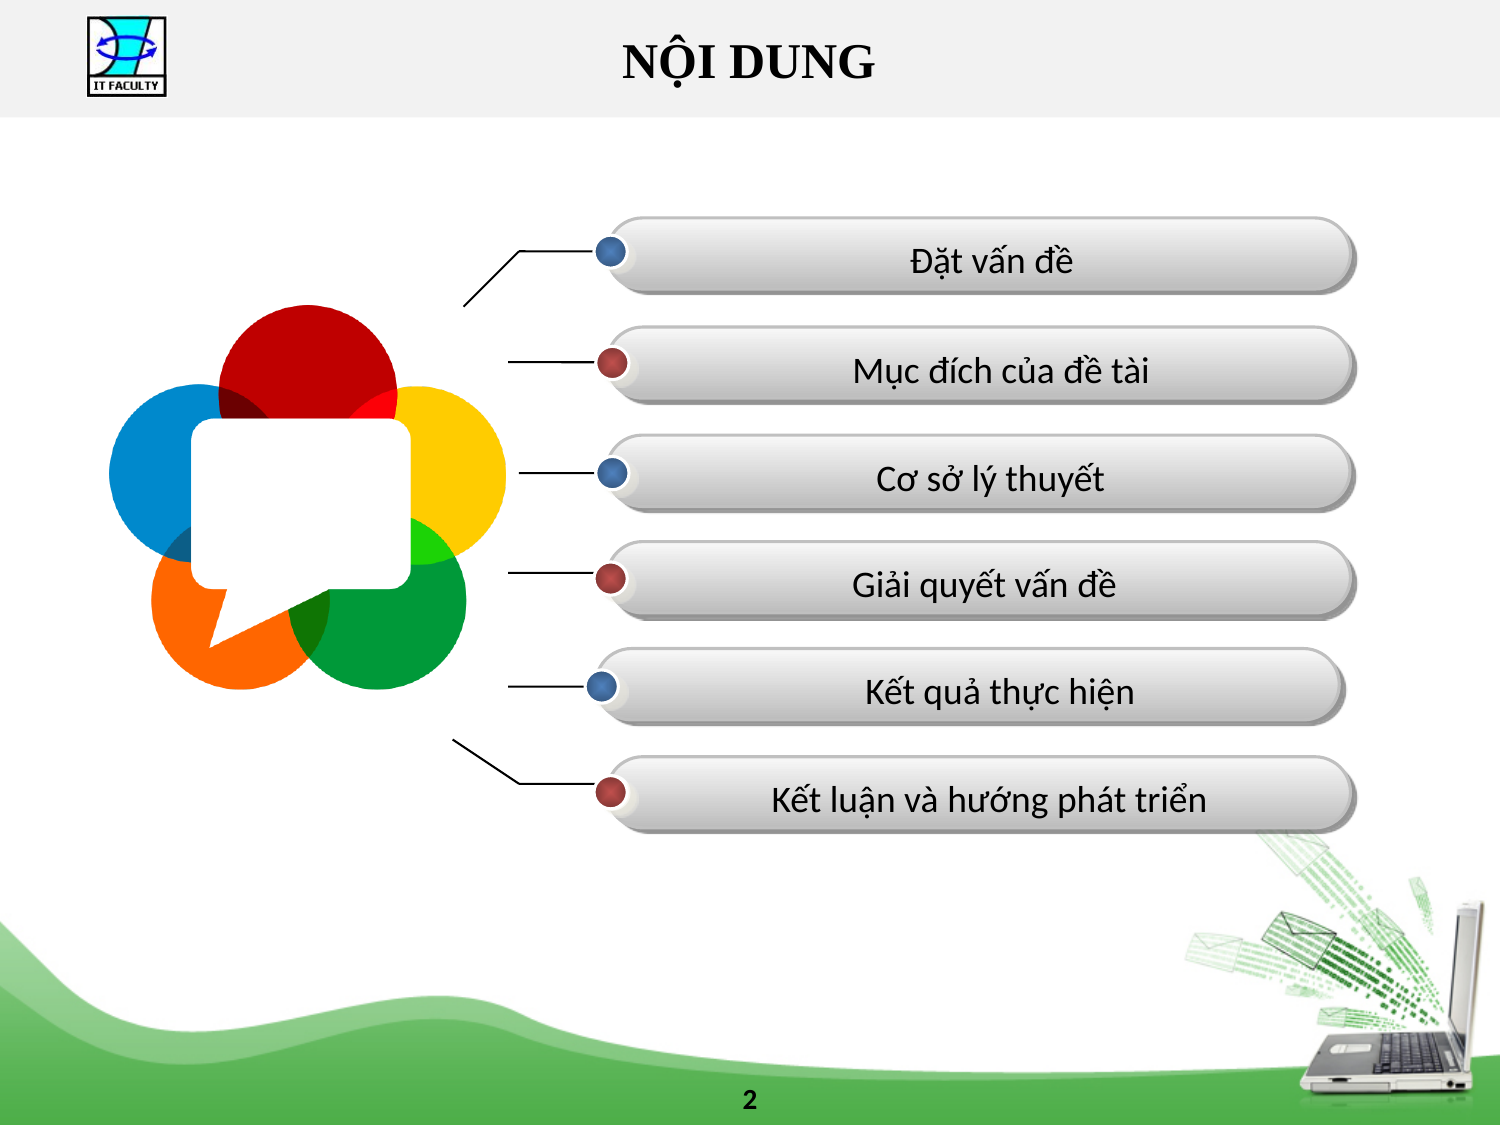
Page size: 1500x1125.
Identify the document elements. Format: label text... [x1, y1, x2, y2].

text_box [609, 435, 1350, 507]
text_box [575, 1067, 926, 1125]
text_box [463, 251, 609, 307]
text_box Mục đích của đề tài [837, 338, 1166, 398]
text_box [598, 648, 1340, 720]
text_box [595, 456, 630, 490]
text_box Đặt vấn đề [895, 229, 1090, 289]
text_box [452, 739, 608, 785]
text_box Kết luận và hướng phát triển [756, 767, 1223, 828]
text_box [610, 541, 1351, 613]
text_box [595, 346, 630, 380]
text_box [594, 235, 628, 268]
text_box [611, 327, 1351, 399]
picture [0, 118, 1500, 1125]
text_box [593, 561, 628, 596]
text_box Cơ sở lý thuyết [861, 446, 1121, 506]
text_box [612, 217, 1351, 290]
picture [86, 14, 168, 98]
text_box Kết quả thực hiện [850, 659, 1151, 720]
text_box Giải quyết vấn đề [837, 552, 1133, 613]
text_box [593, 775, 628, 809]
title NỘI DUNG [0, 0, 1500, 118]
text_box [585, 669, 619, 704]
text_box [613, 756, 1351, 828]
